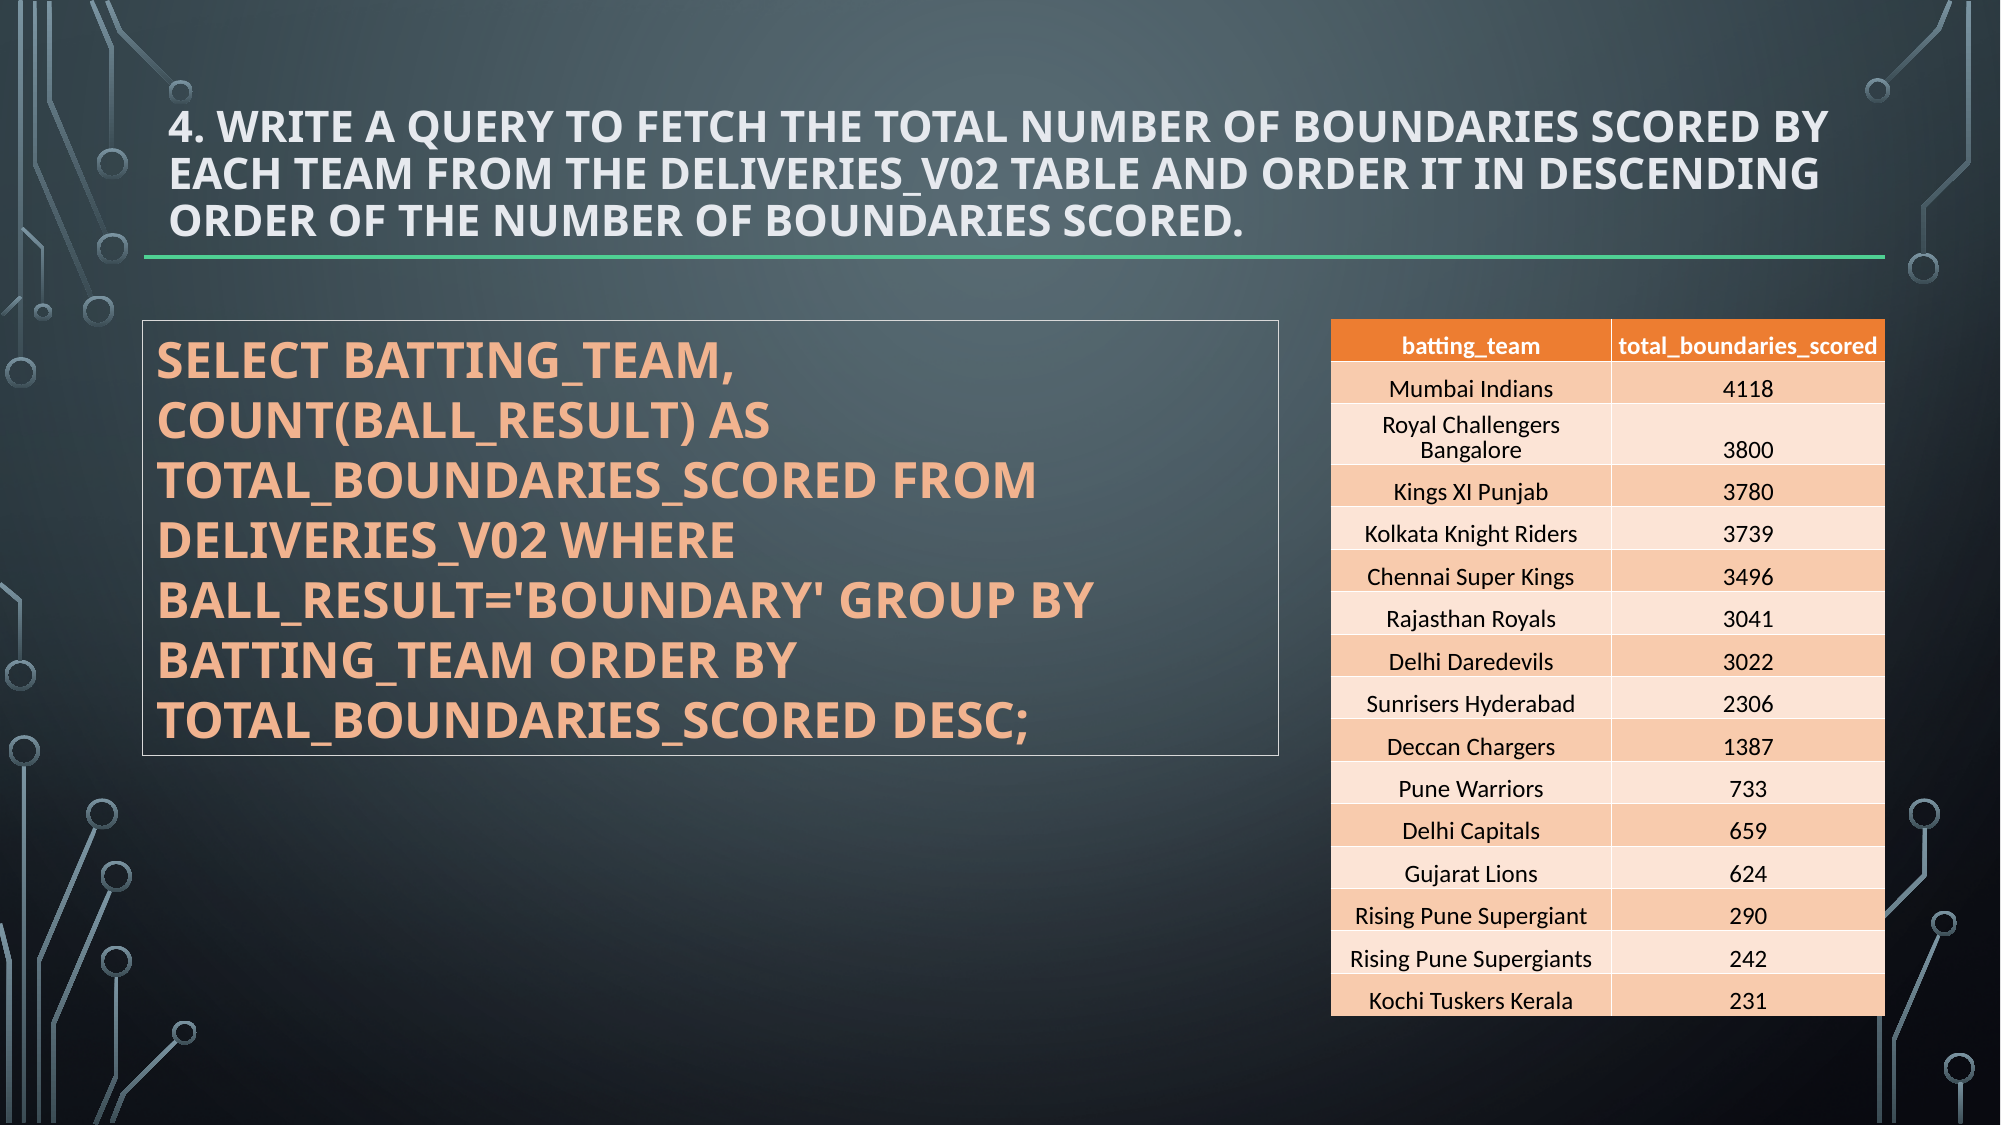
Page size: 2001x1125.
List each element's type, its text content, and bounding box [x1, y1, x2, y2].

table_cell 3041 [1612, 592, 1885, 634]
table_cell 231 [1612, 974, 1885, 1016]
table_cell 659 [1612, 804, 1885, 846]
table_cell 1387 [1612, 719, 1885, 761]
table_cell 3496 [1612, 550, 1885, 591]
table_cell 3780 [1612, 465, 1885, 506]
table_cell Mumbai Indians [1331, 362, 1611, 403]
table_cell Kolkata Knight Riders [1331, 507, 1611, 549]
table_cell 3022 [1612, 635, 1885, 676]
table_cell 3800 [1612, 404, 1885, 464]
table_cell Kings XI Punjab [1331, 465, 1611, 506]
title 4. Write a query to fetch the total number of boundaries scored by each team from the deliveries_v02 table and order it in descending order of the number of boundaries scored. [153, 96, 1858, 255]
table_cell Pune Warriors [1331, 762, 1611, 803]
table_header batting_team [1331, 319, 1611, 361]
table_cell 4118 [1612, 362, 1885, 403]
table_header total_boundaries_scored [1612, 319, 1885, 361]
table_cell 242 [1612, 931, 1885, 973]
table_cell Chennai Super Kings [1331, 550, 1611, 591]
table_cell 3739 [1612, 507, 1885, 549]
text_box select batting_team, count(ball_result) as Total_Boundaries_scored from deliveries_v02 where ball_result='Boundary' group by batting_team order by Total_Boundaries_scored desc; [142, 320, 1279, 756]
table_cell Kochi Tuskers Kerala [1331, 974, 1611, 1016]
table_cell Rising Pune Supergiant [1331, 889, 1611, 930]
table_cell 624 [1612, 847, 1885, 888]
table_cell Rajasthan Royals [1331, 592, 1611, 634]
table_cell Gujarat Lions [1331, 847, 1611, 888]
table_cell Royal Challengers Bangalore [1331, 404, 1611, 464]
table_cell Sunrisers Hyderabad [1331, 677, 1611, 718]
table_cell 290 [1612, 889, 1885, 930]
table_cell 2306 [1612, 677, 1885, 718]
table_cell Delhi Daredevils [1331, 635, 1611, 676]
table_cell 733 [1612, 762, 1885, 803]
table_cell Deccan Chargers [1331, 719, 1611, 761]
table_cell Rising Pune Supergiants [1331, 931, 1611, 973]
table_cell Delhi Capitals [1331, 804, 1611, 846]
